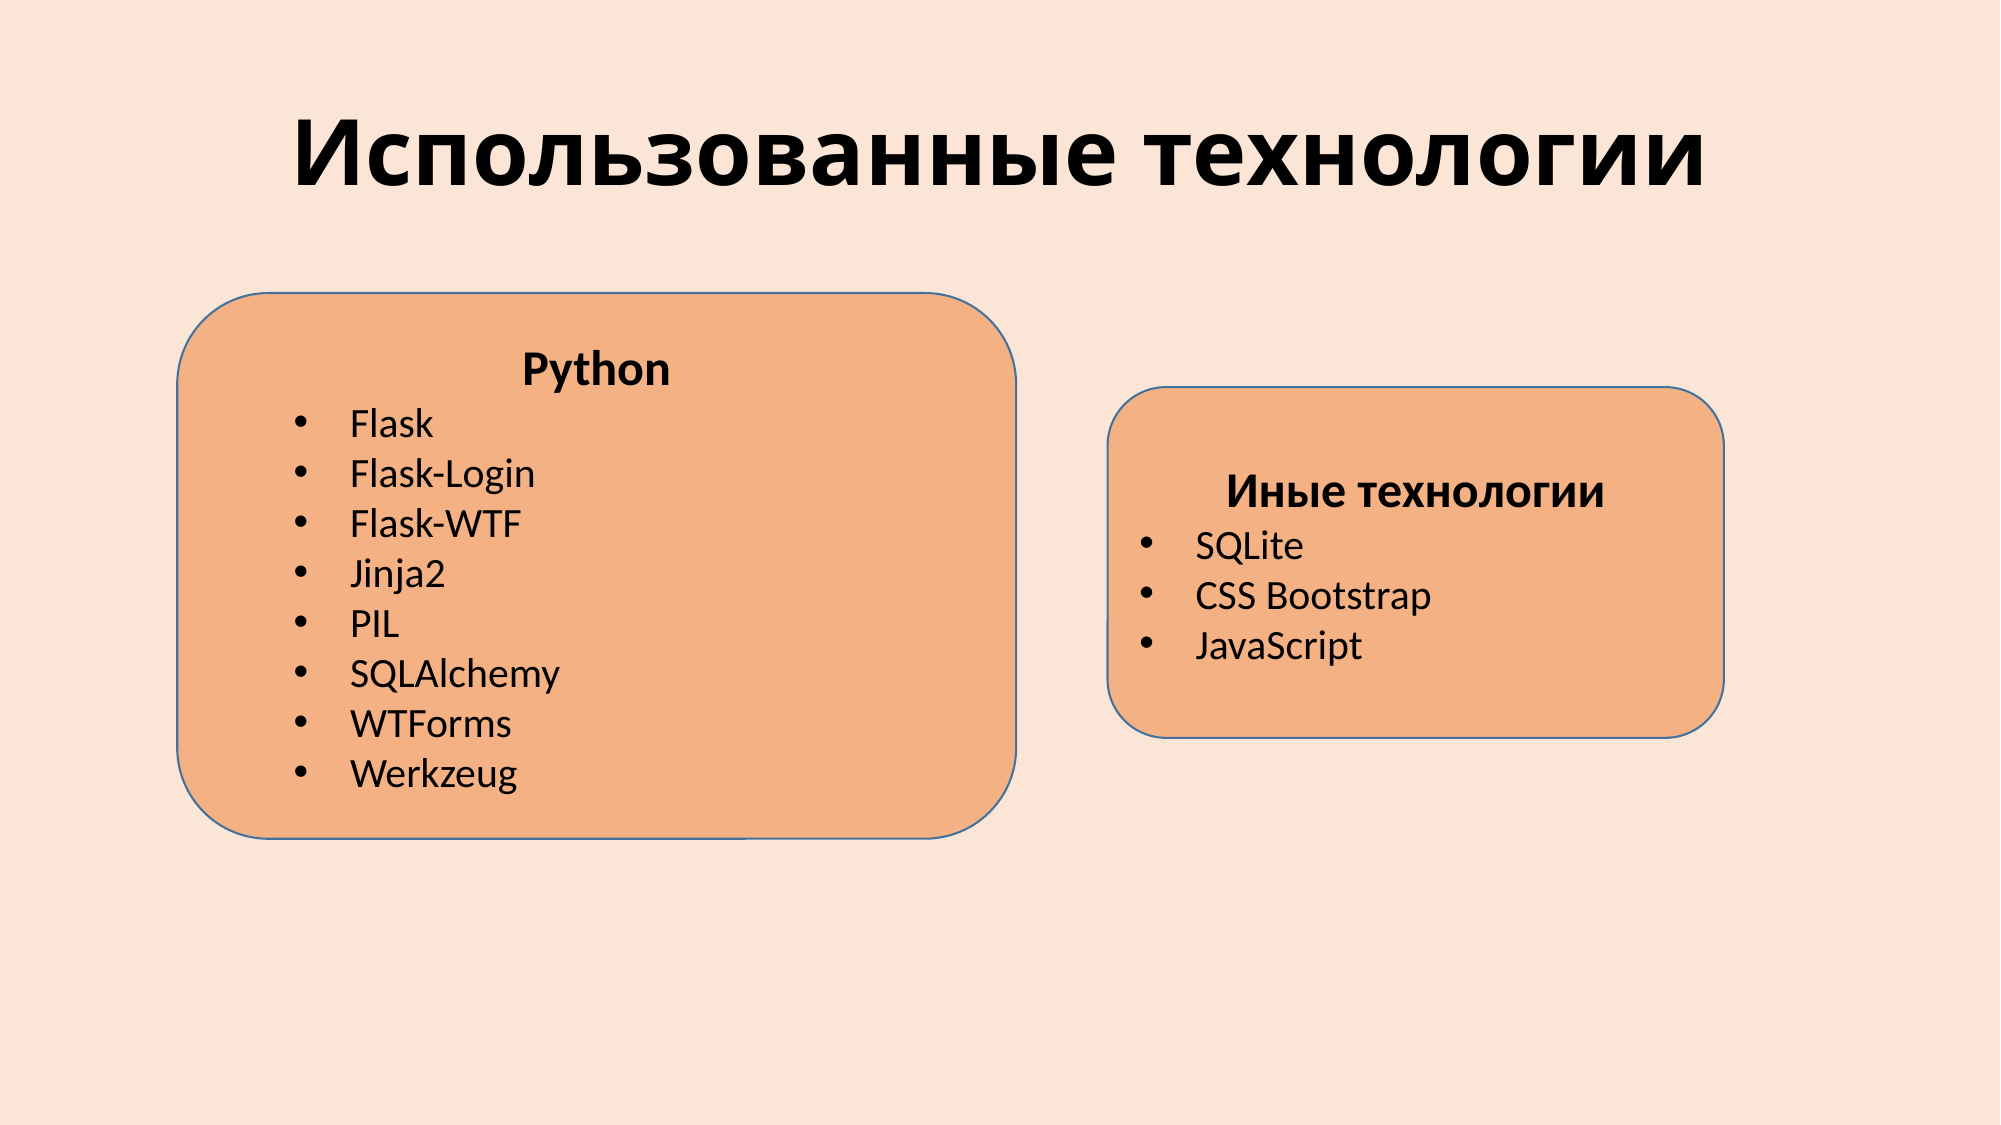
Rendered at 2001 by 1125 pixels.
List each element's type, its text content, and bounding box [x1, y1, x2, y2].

text_box Python Flask Flask-Login Flask-WTF Jinja2 PIL SQLAlchemy WTForms Werkzeug [176, 291, 1018, 840]
title Использованные технологии [137, 47, 1863, 265]
text_box Иные технологии SQLite CSS Bootstrap JavaScript [1106, 386, 1725, 739]
